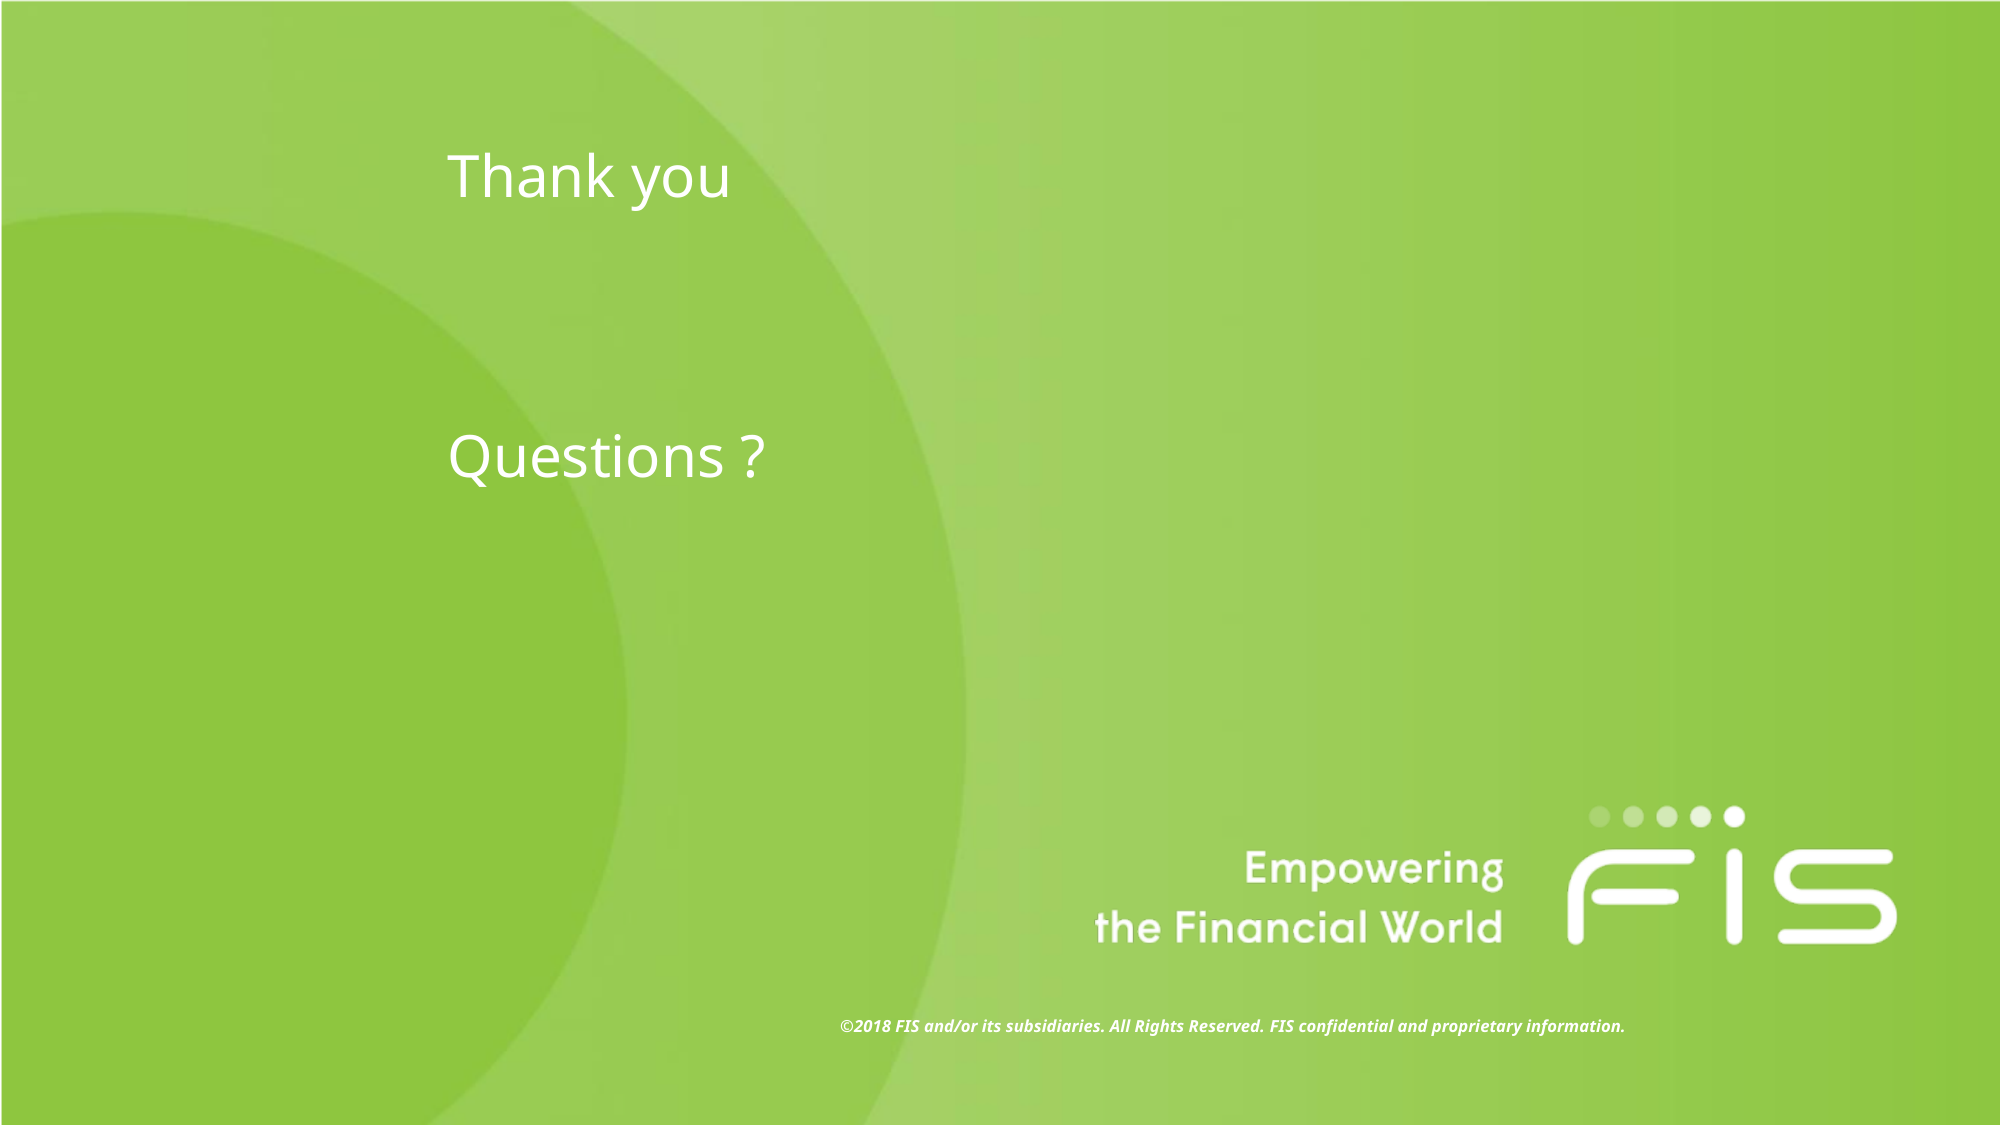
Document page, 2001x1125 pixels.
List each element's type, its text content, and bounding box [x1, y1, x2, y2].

picture [3, 2, 1998, 1125]
text_box Thank you Questions ? [441, 133, 787, 496]
